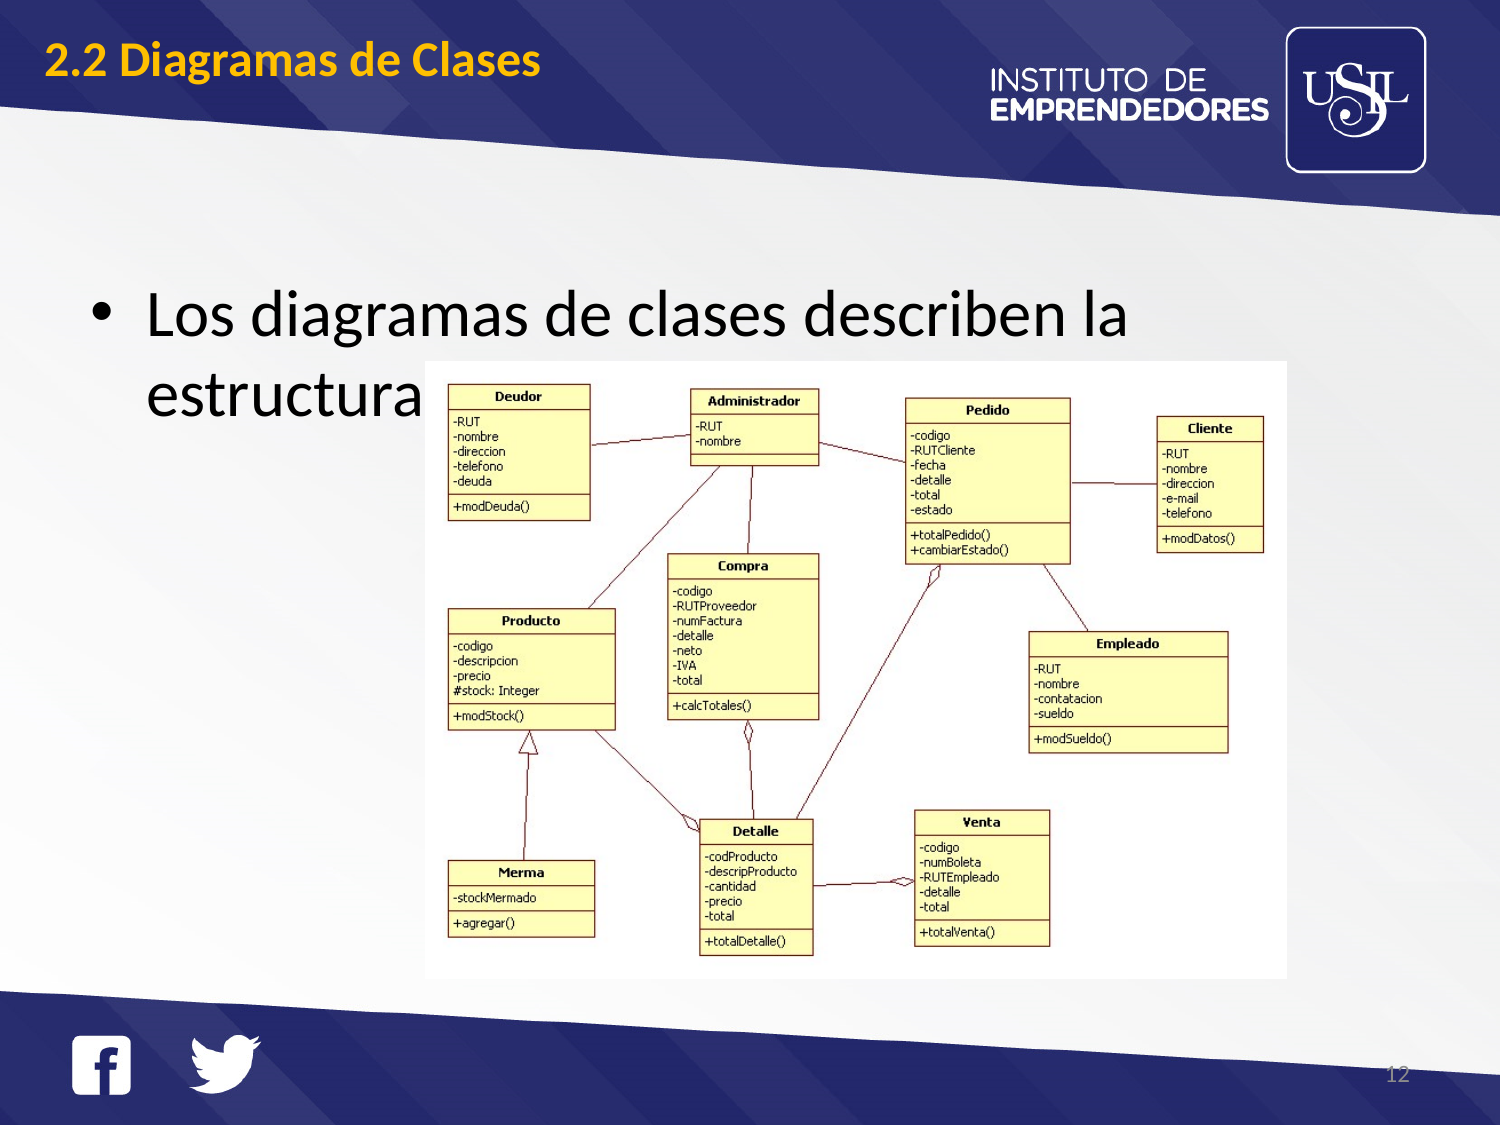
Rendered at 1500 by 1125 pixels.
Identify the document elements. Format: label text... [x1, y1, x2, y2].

title 2.2 Diagramas de Clases [29, 19, 1380, 114]
list Los diagramas de clases describen la estructura estática de un sistema [75, 262, 1425, 1005]
slide_number 12 [1074, 1042, 1425, 1103]
picture [0, 0, 1500, 1125]
